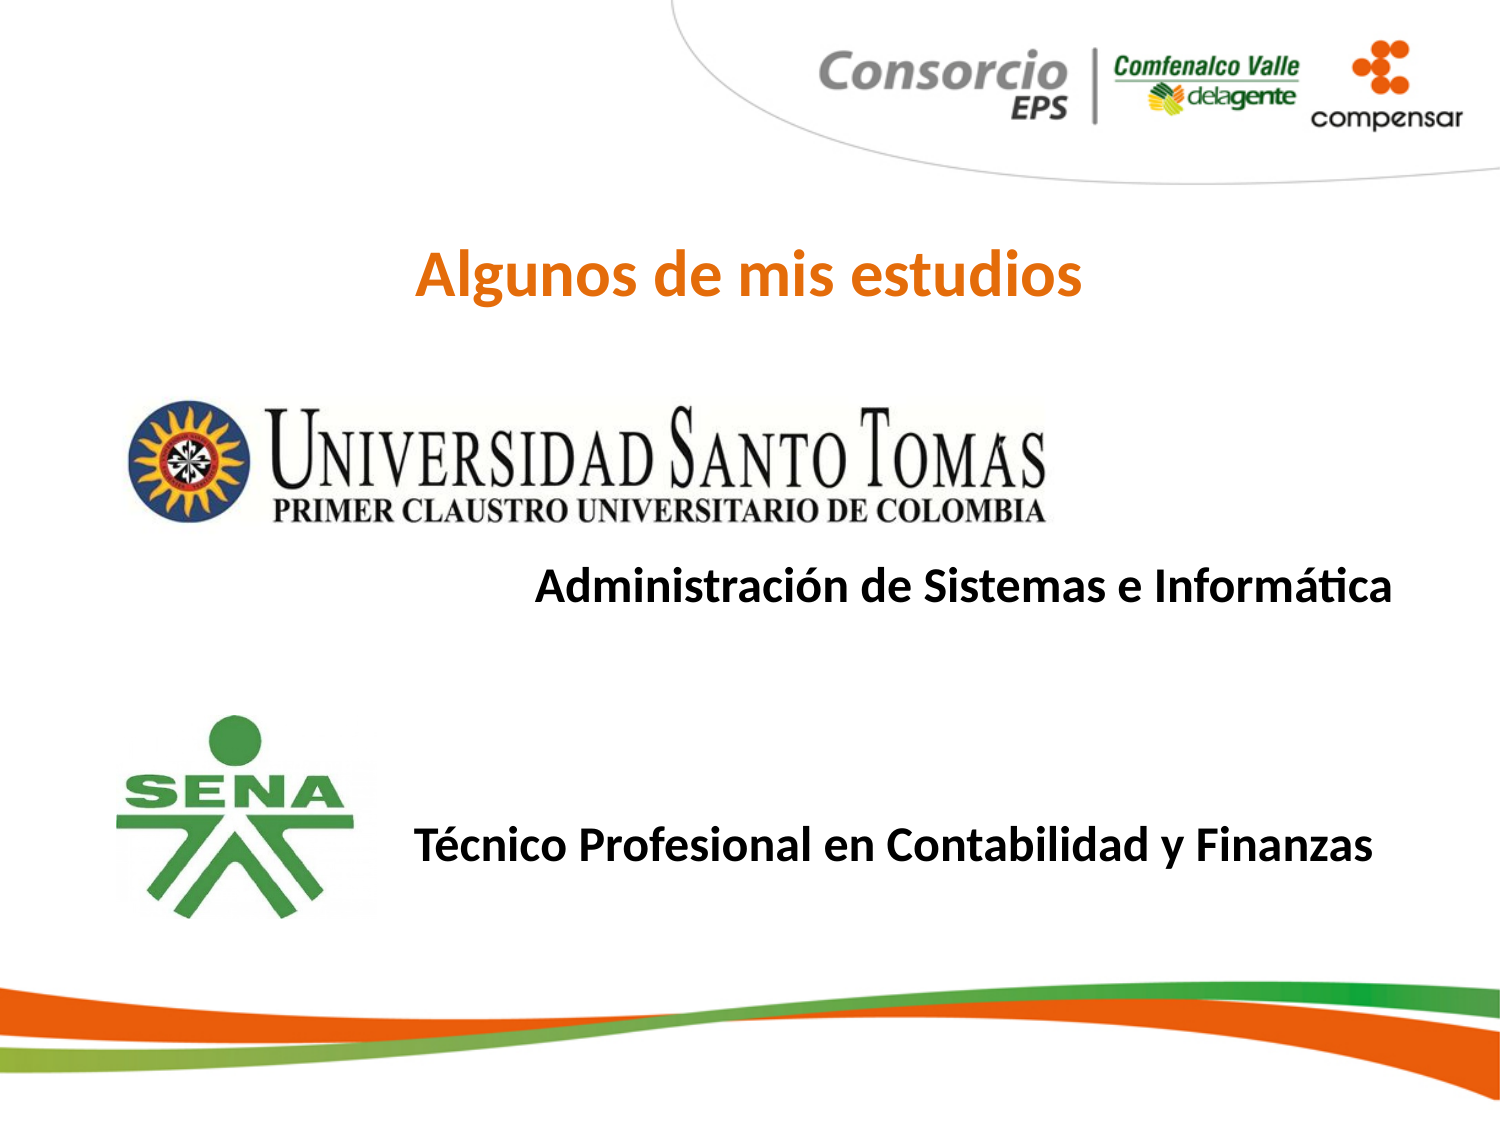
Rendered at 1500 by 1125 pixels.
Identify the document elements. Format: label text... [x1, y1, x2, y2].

text_box Técnico Profesional en Contabilidad y Finanzas [381, 768, 1463, 915]
picture [0, 0, 1500, 1125]
text_box Administración de Sistemas e Informática [442, 509, 1487, 657]
title Algunos de mis estudios [112, 149, 1388, 391]
